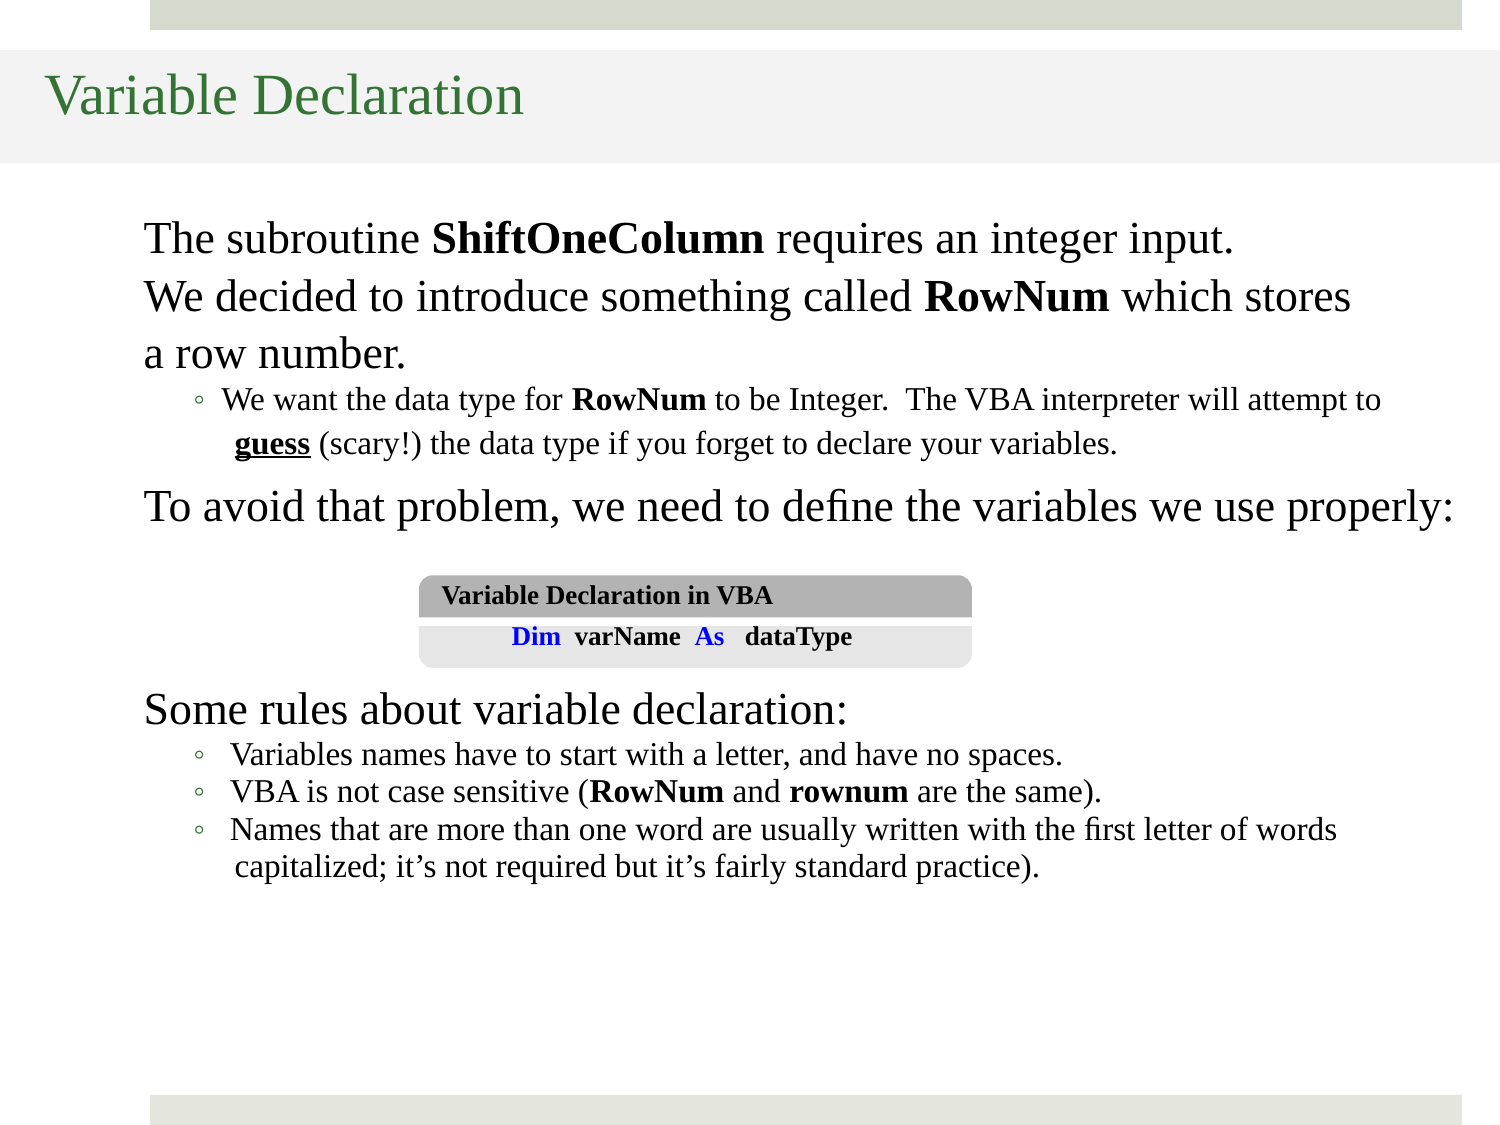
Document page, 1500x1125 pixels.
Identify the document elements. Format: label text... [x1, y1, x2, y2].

text_box [0, 48, 1500, 165]
text_box Variable Declaration The subroutine ShiftOneColumn requires an integer input. We decided to introduce something called RowNum which stores a row number. ◦ We want the data type for RowNum to be Integer. The VBA interpreter will attempt to guess (scary!) the data type if you forget to declare your variables. To avoid that problem, we need to deﬁne the variables we use properly: Variable Declaration in VBA Dim varName As dataType Some rules about variable declaration: ◦ Variables names have to start with a letter, and have no spaces. ◦ VBA is not case sensitive (RowNum and rownum are the same). ◦ Names that are more than one word are usually written with the ﬁrst letter of words capitalized; it’s not required but it’s fairly standard practice). [44, 76, 1456, 902]
